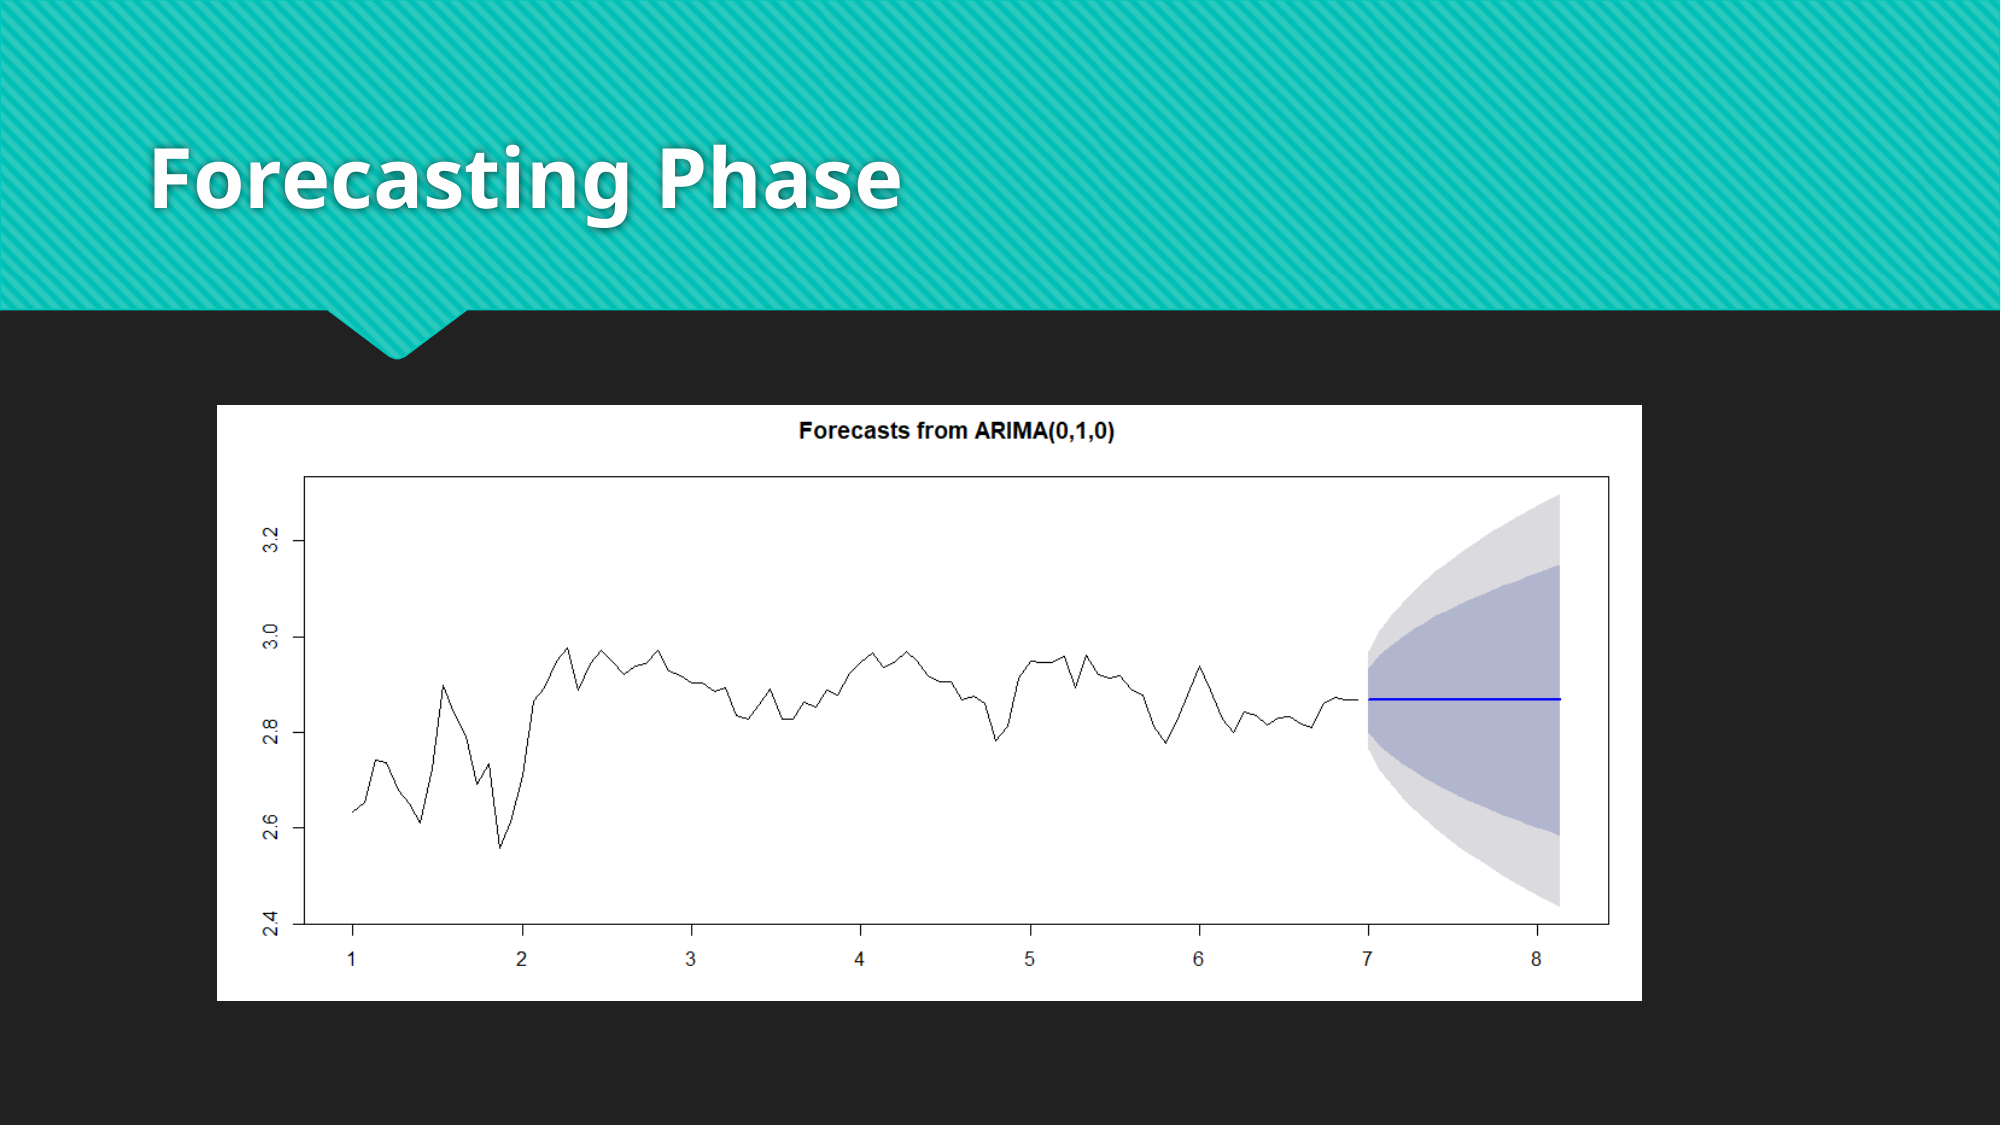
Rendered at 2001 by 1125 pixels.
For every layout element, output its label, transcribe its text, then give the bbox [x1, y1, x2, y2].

title Forecasting Phase [132, 73, 1868, 233]
picture [217, 404, 1642, 1002]
